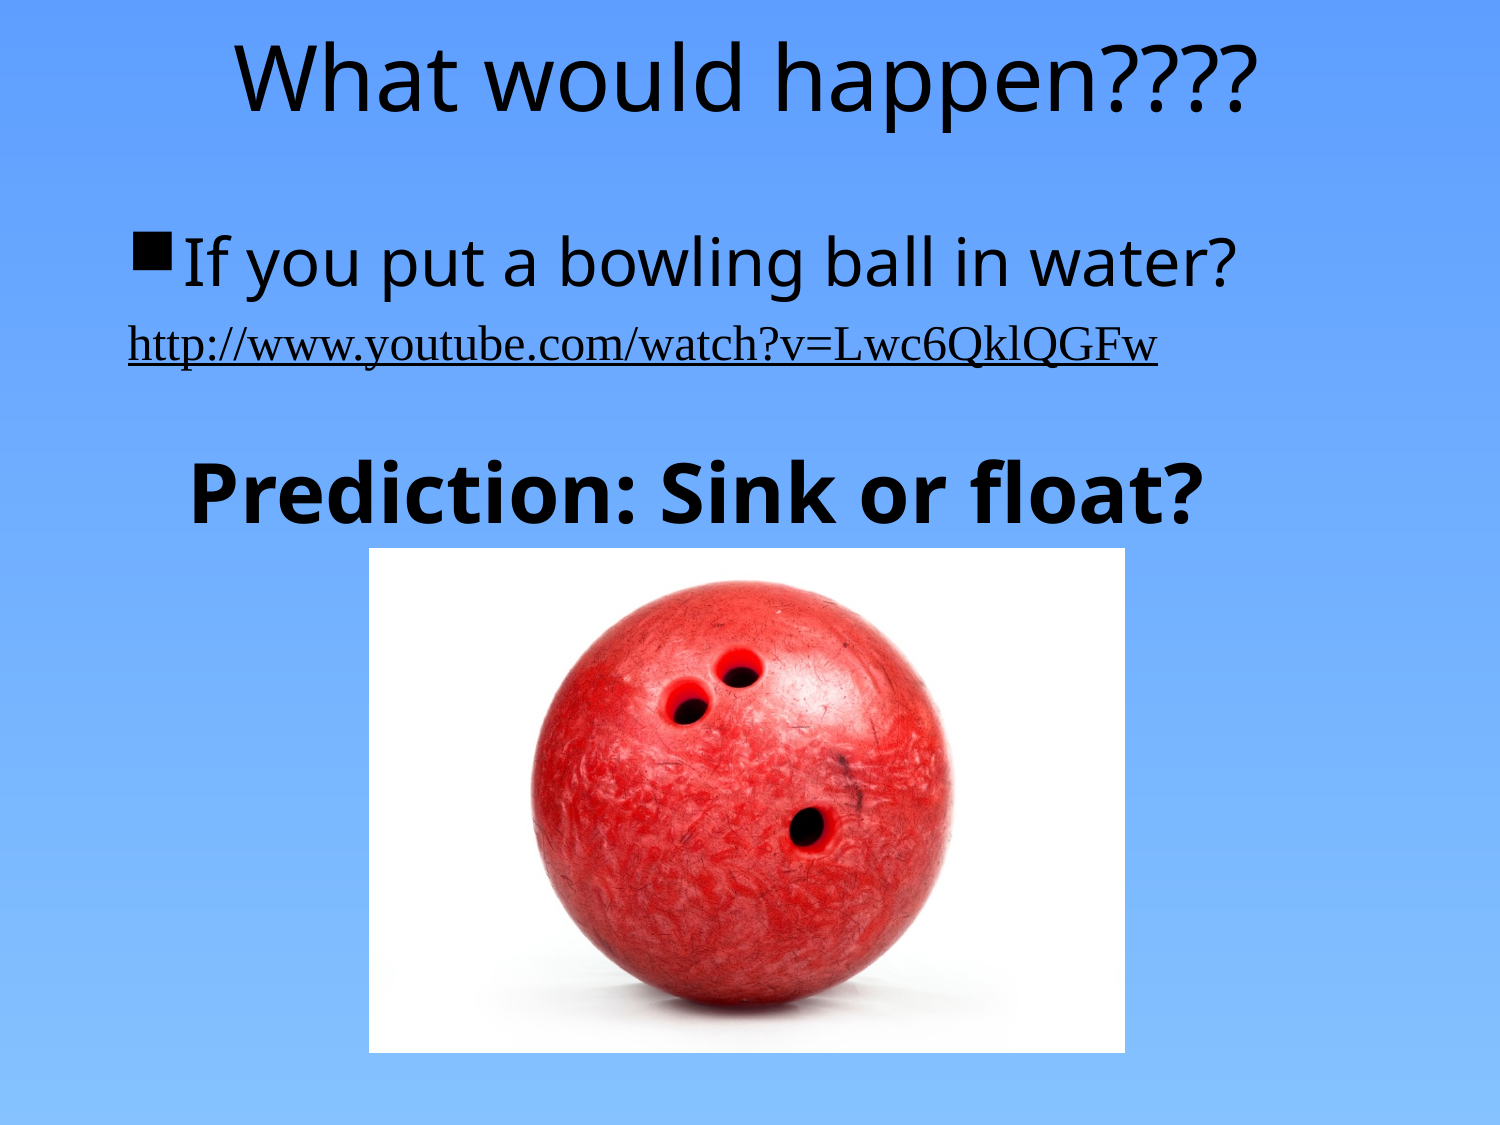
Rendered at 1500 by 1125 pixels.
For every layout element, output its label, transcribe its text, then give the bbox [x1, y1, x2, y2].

title What would happen???? [125, 0, 1369, 149]
list If you put a bowling ball in water? http://www.youtube.com/watch?v=Lwc6QklQGFw [112, 212, 1357, 903]
picture [369, 548, 1126, 1053]
text_box Prediction: Sink or float? [147, 432, 1247, 548]
